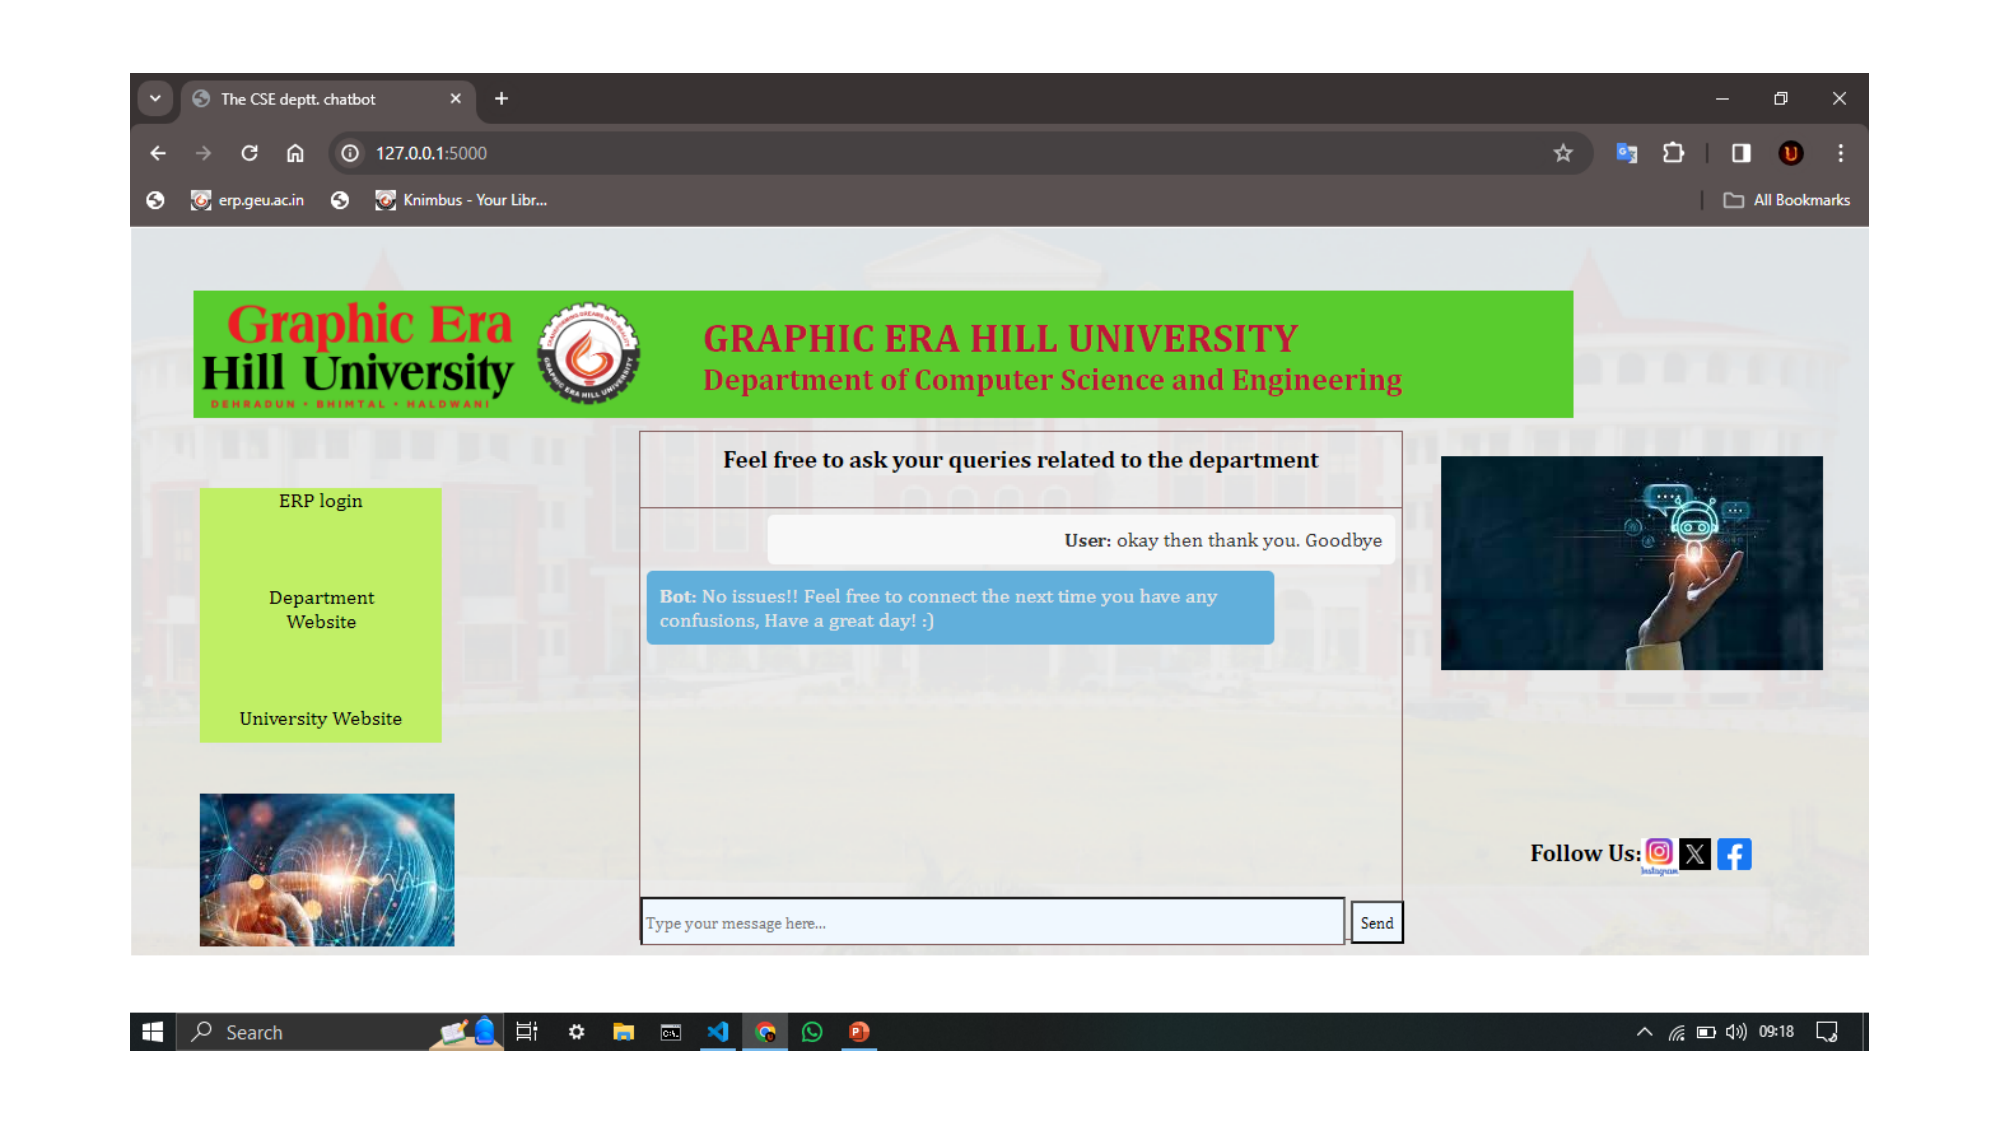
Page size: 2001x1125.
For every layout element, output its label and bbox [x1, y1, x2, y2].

picture [130, 73, 1870, 1052]
